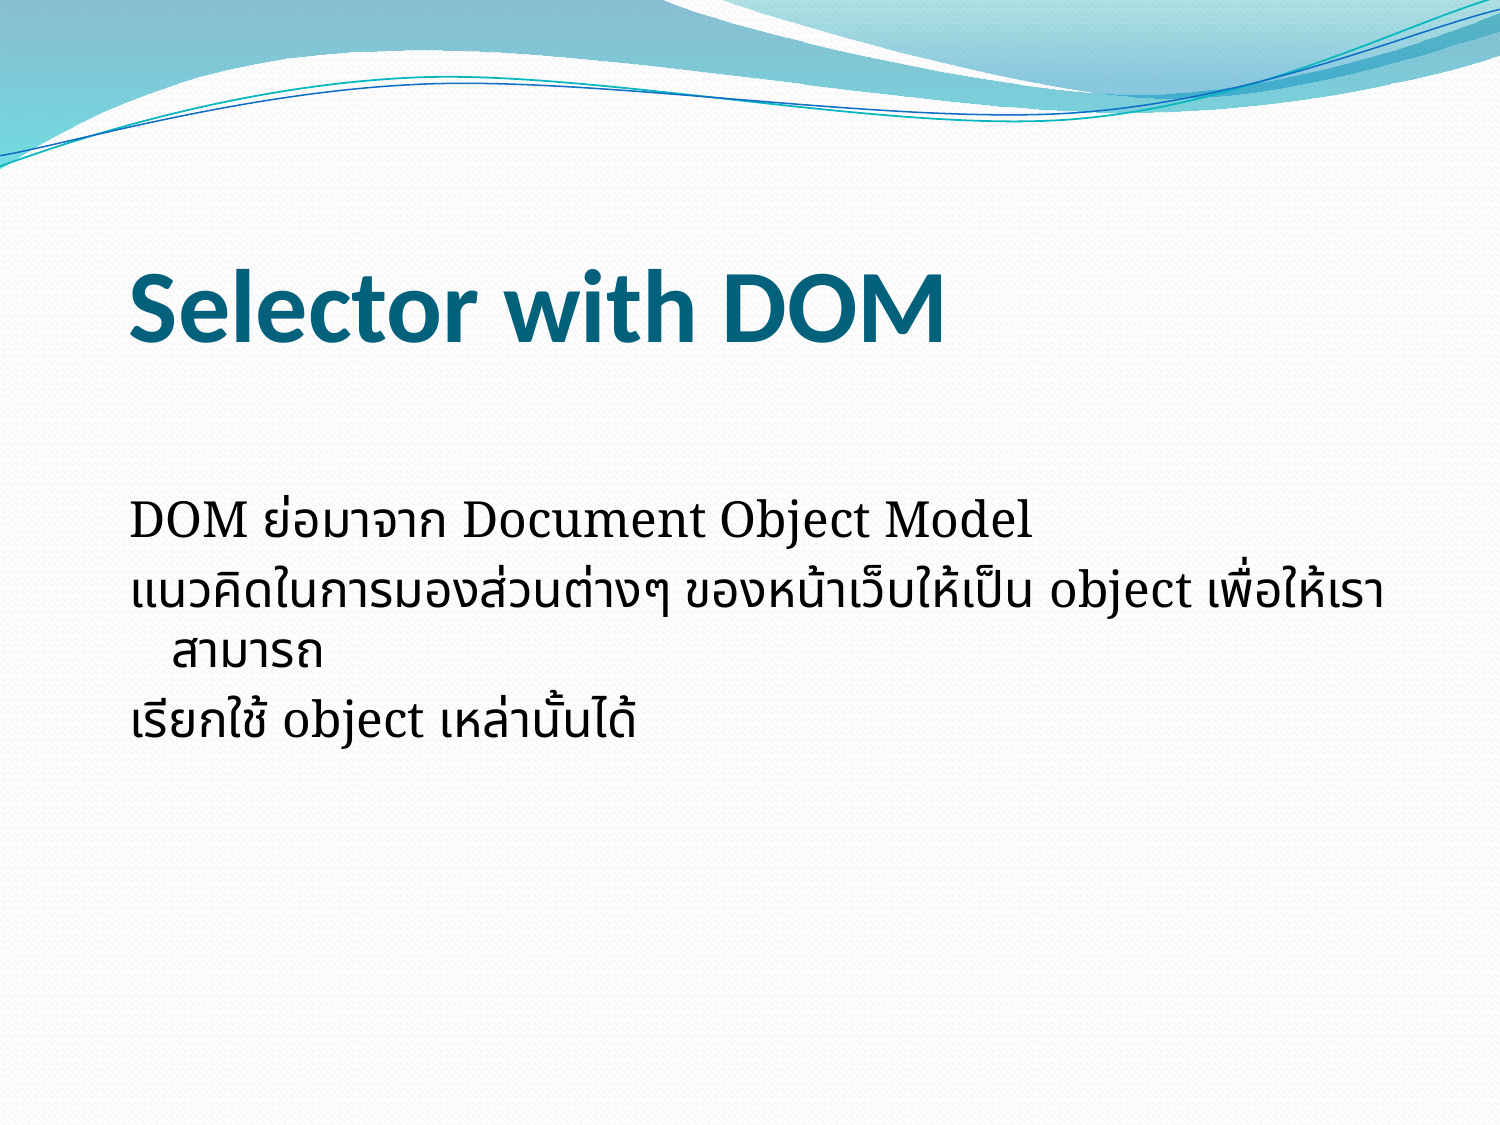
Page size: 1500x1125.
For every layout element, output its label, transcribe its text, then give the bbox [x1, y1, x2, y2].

list DOM ย่อมาจาก Document Object Model แนวคิดในการมองส่วนต่างๆ ของหน้าเว็บให้เป็น object เพื่อให้เราสามารถ เรียกใช้ object เหล่านั้นได้ [114, 480, 1407, 757]
title Selector with DOM [128, 175, 1407, 364]
